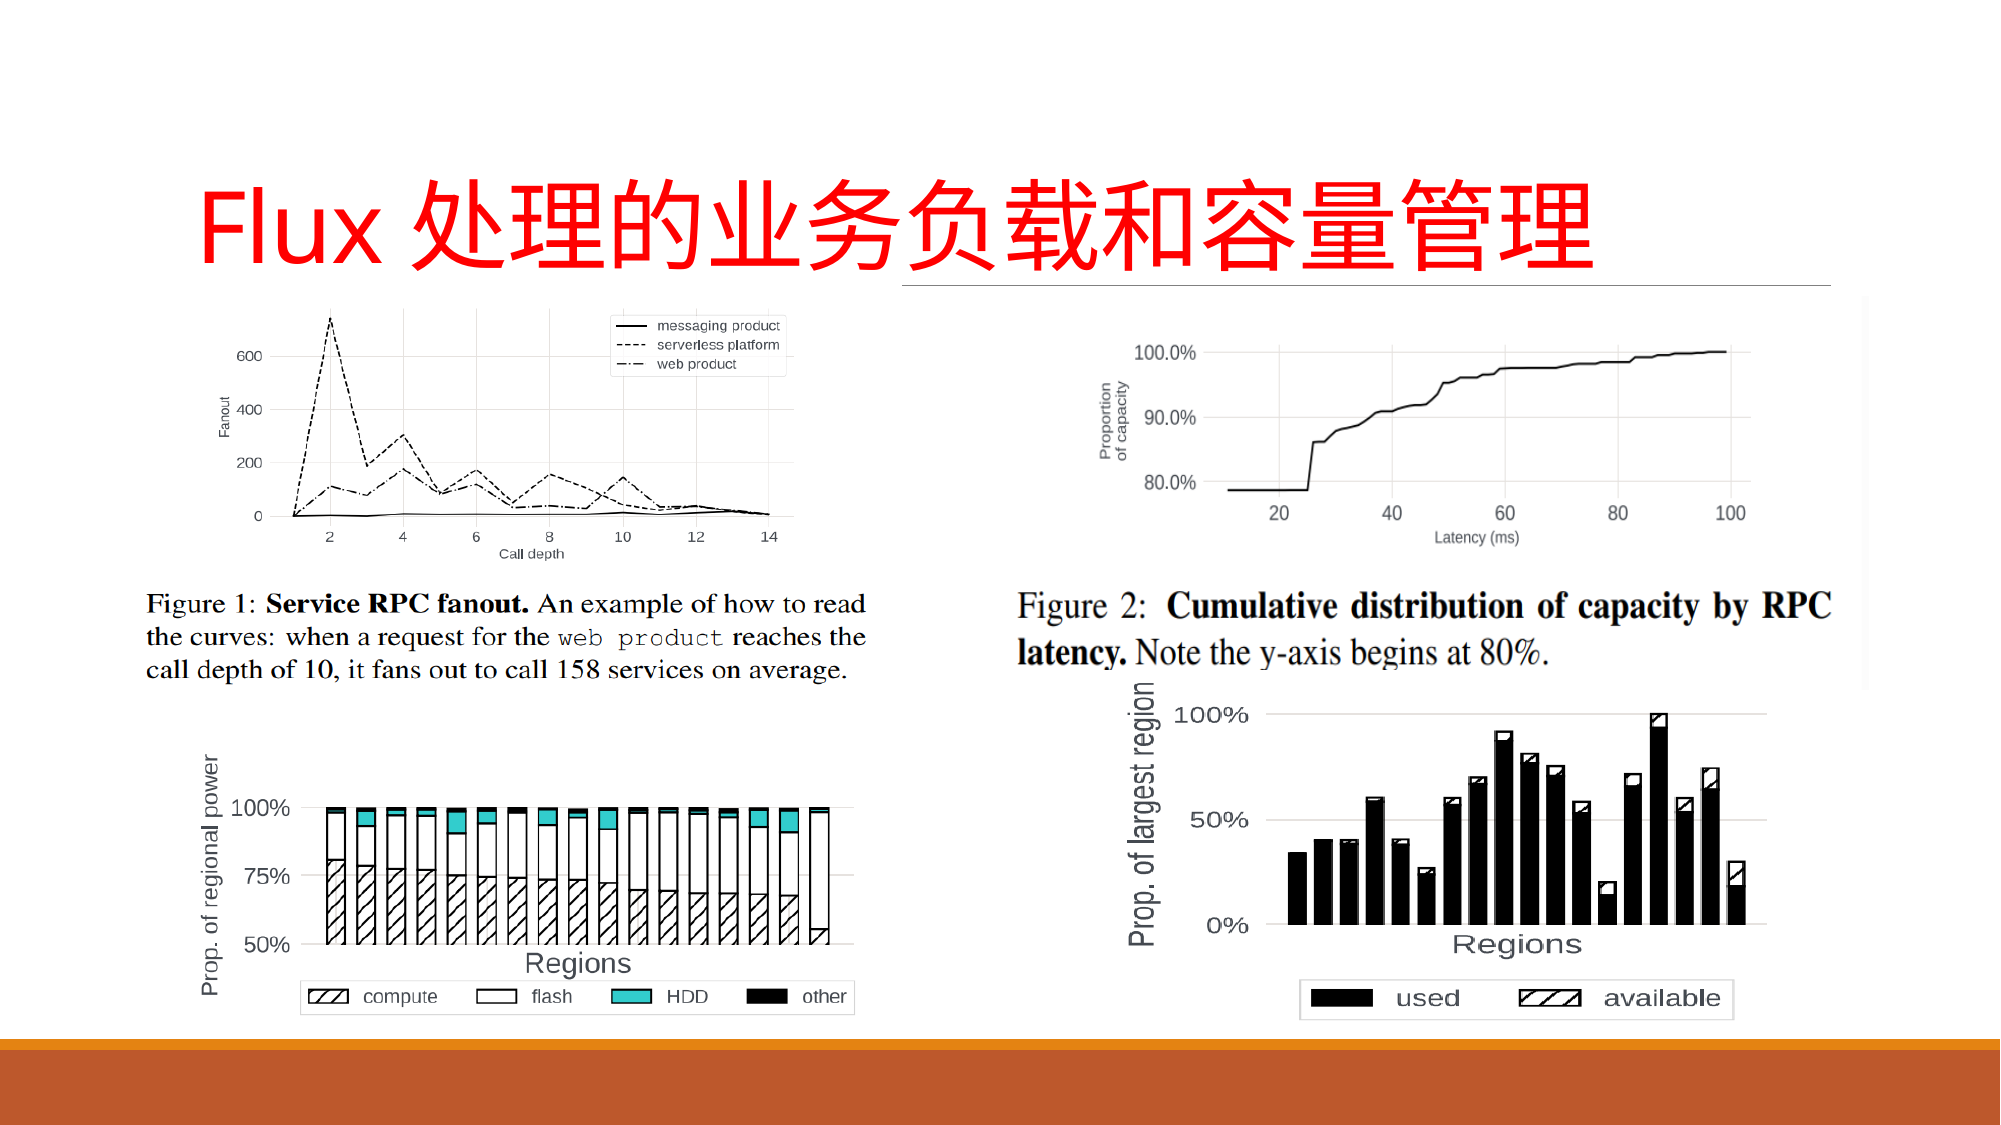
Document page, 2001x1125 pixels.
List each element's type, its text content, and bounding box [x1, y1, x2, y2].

picture [1004, 295, 1869, 1035]
picture [101, 689, 902, 1035]
title Flux处理的业务负载和容量管理 [180, 53, 1830, 292]
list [101, 270, 902, 689]
